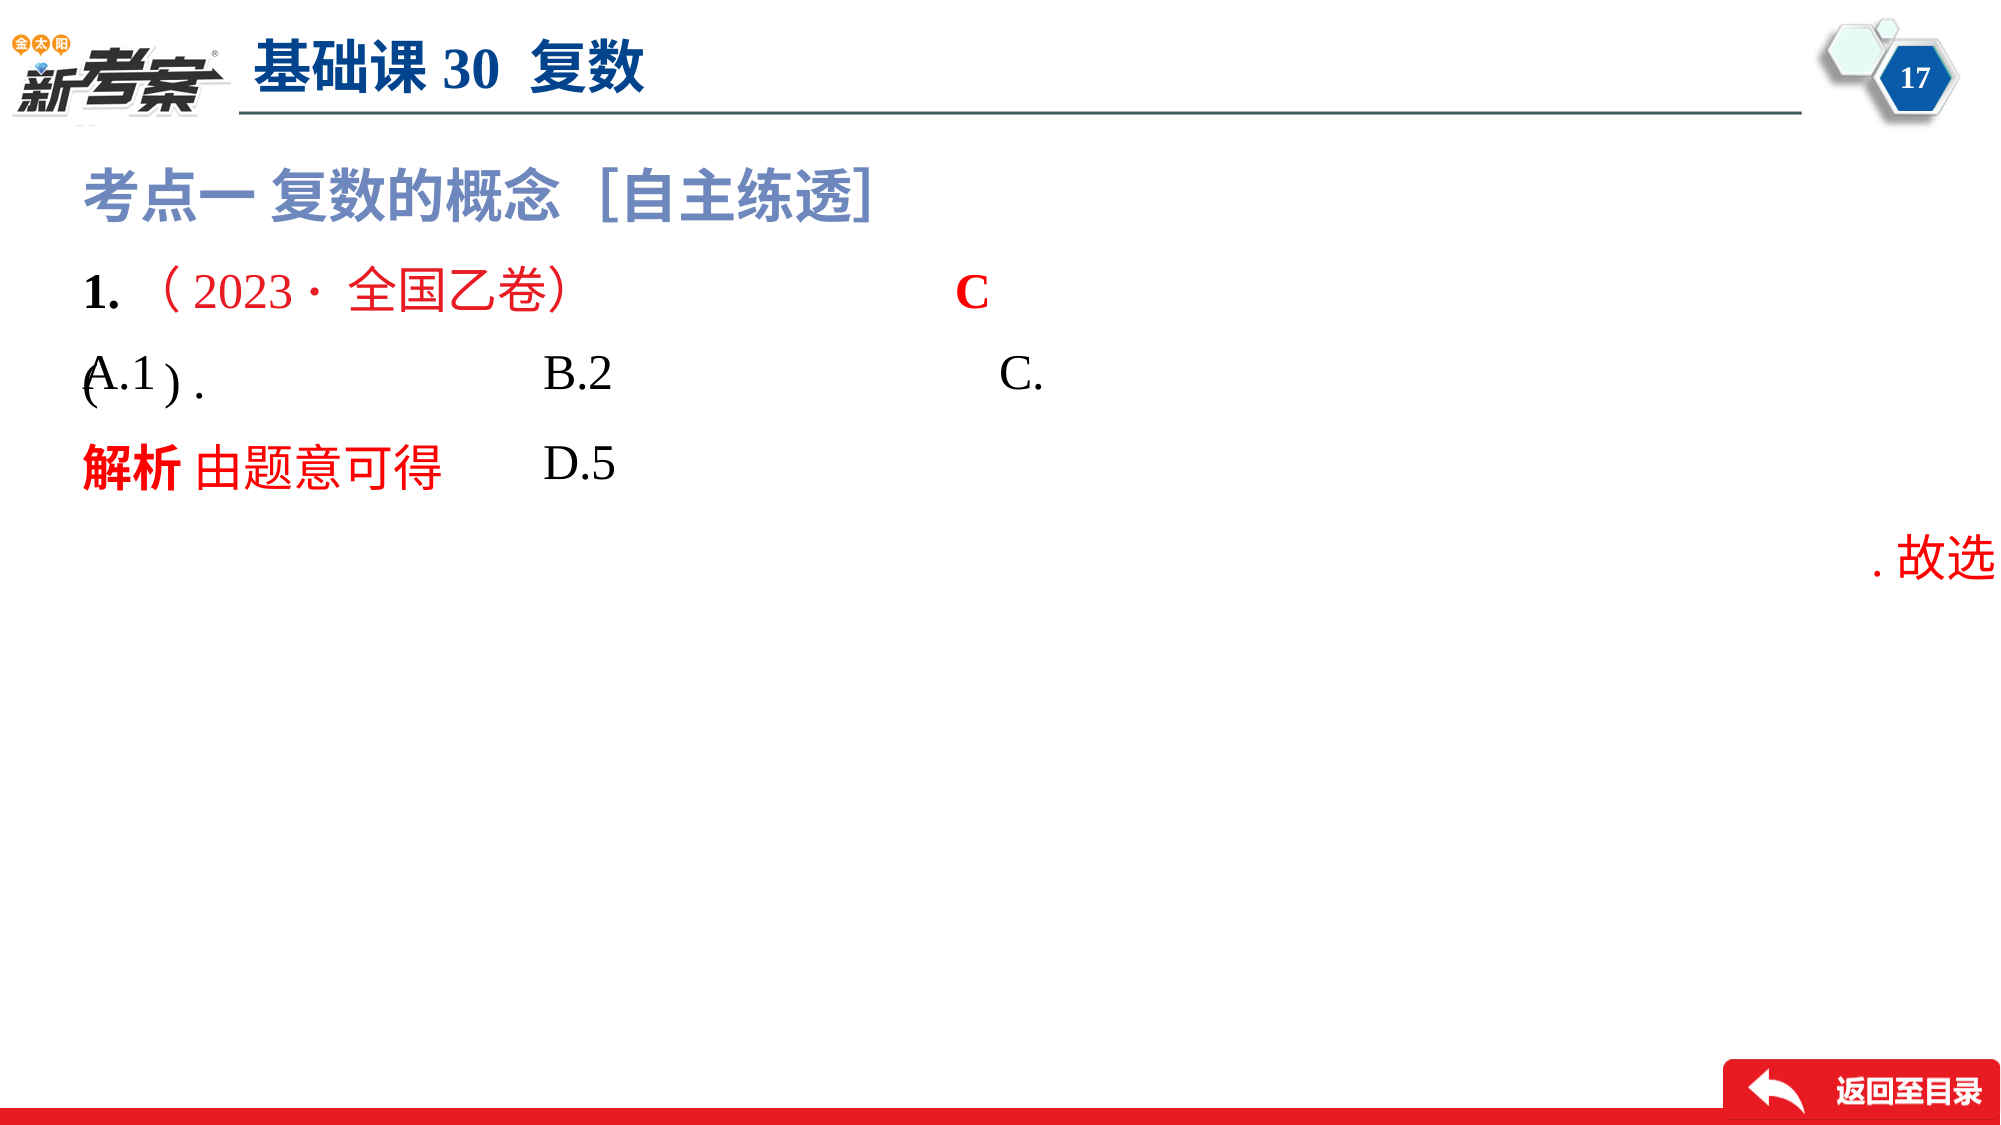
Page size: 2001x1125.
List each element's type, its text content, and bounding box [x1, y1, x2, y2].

text_box C [936, 231, 1010, 310]
text_box 考点一 复数的概念［自主练透］ [82, 123, 1917, 288]
picture [0, 0, 2001, 1125]
